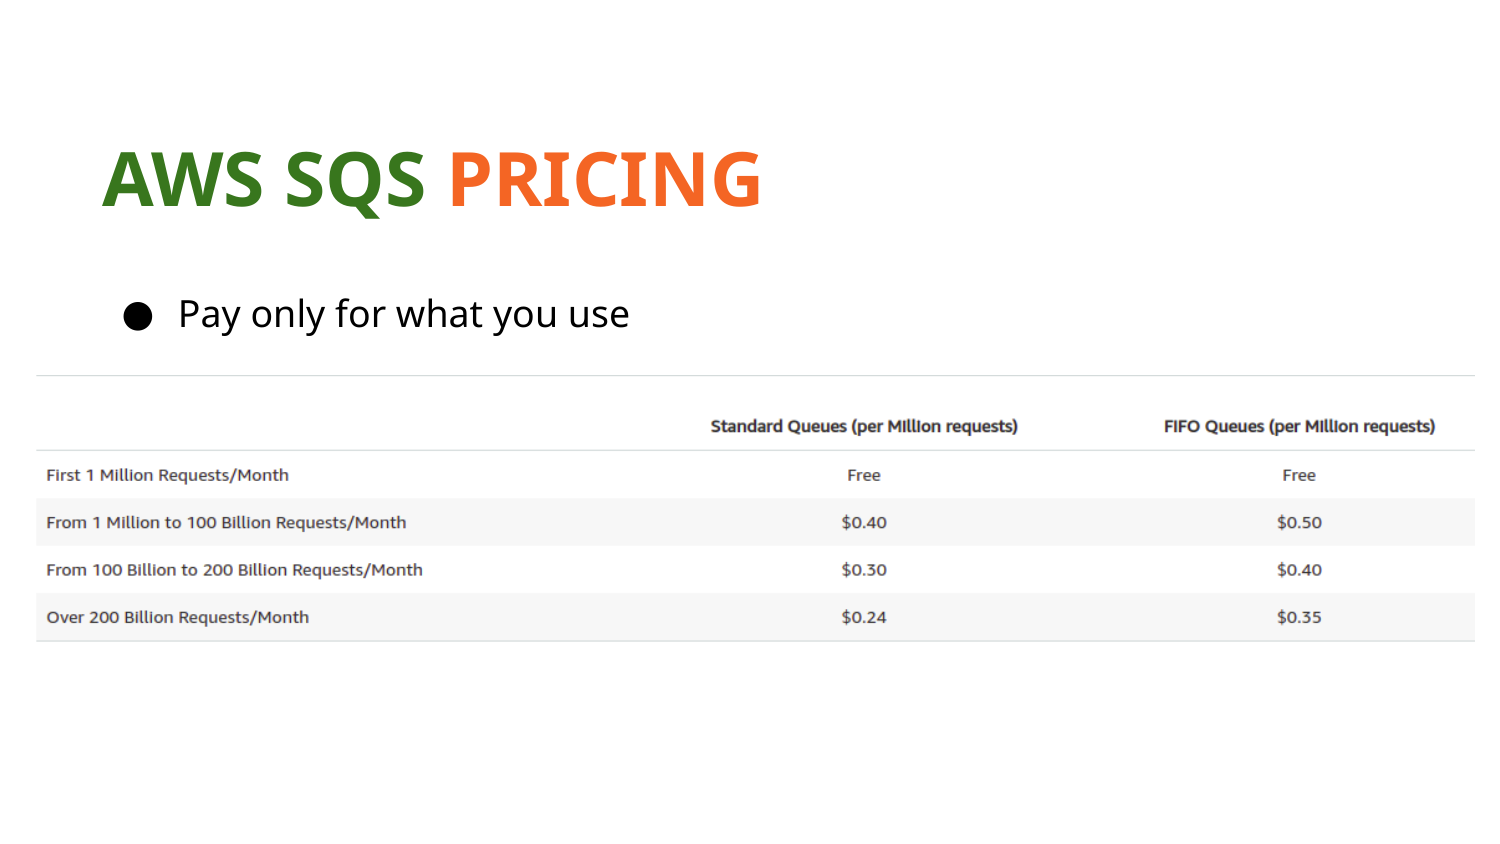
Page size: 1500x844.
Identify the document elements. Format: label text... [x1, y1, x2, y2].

title AWS SQS PRICING [87, 116, 941, 243]
picture [24, 375, 1476, 663]
text_box Pay only for what you use [87, 274, 714, 350]
